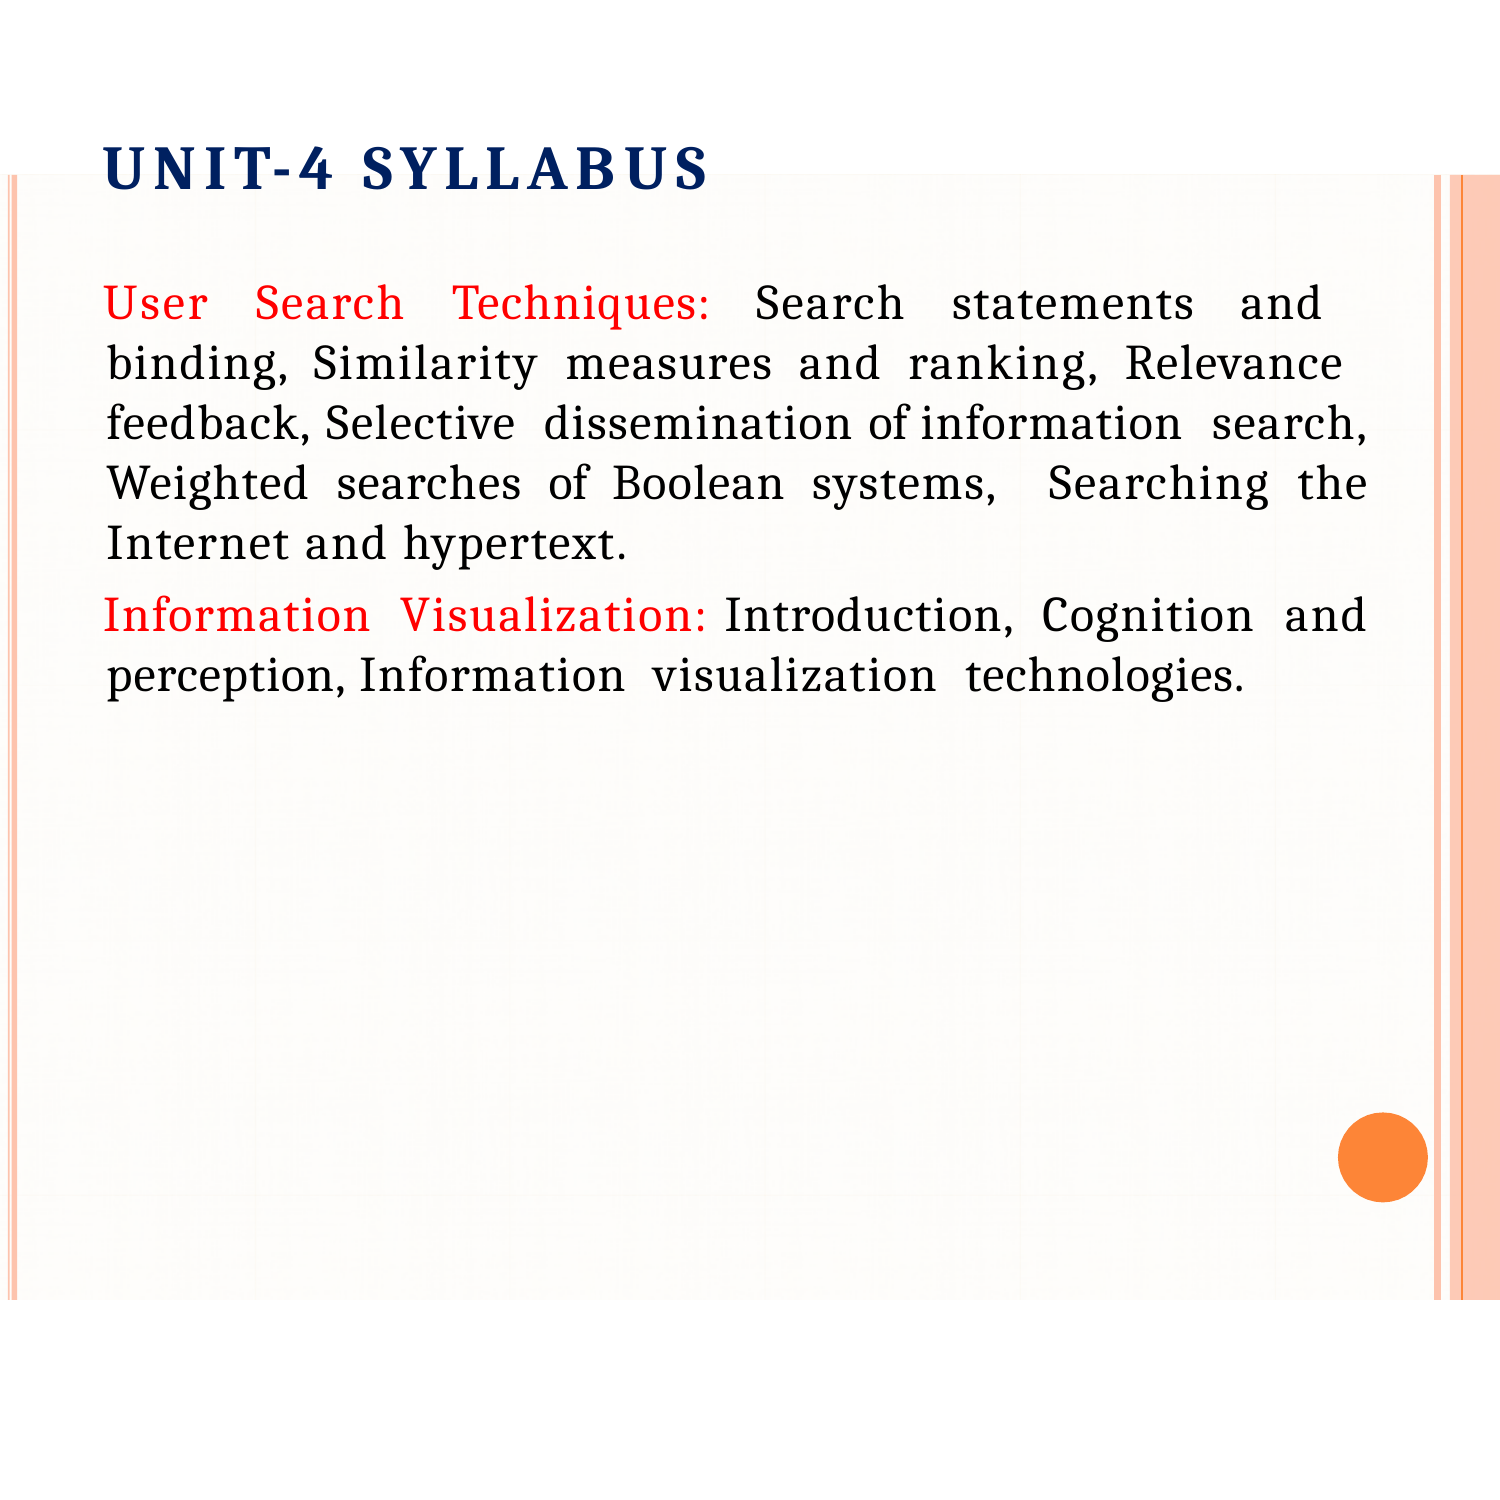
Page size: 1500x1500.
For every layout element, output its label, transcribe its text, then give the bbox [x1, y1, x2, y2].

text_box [0, 174, 1500, 1301]
title UNIT-4 SYLLABUS [99, 125, 750, 173]
